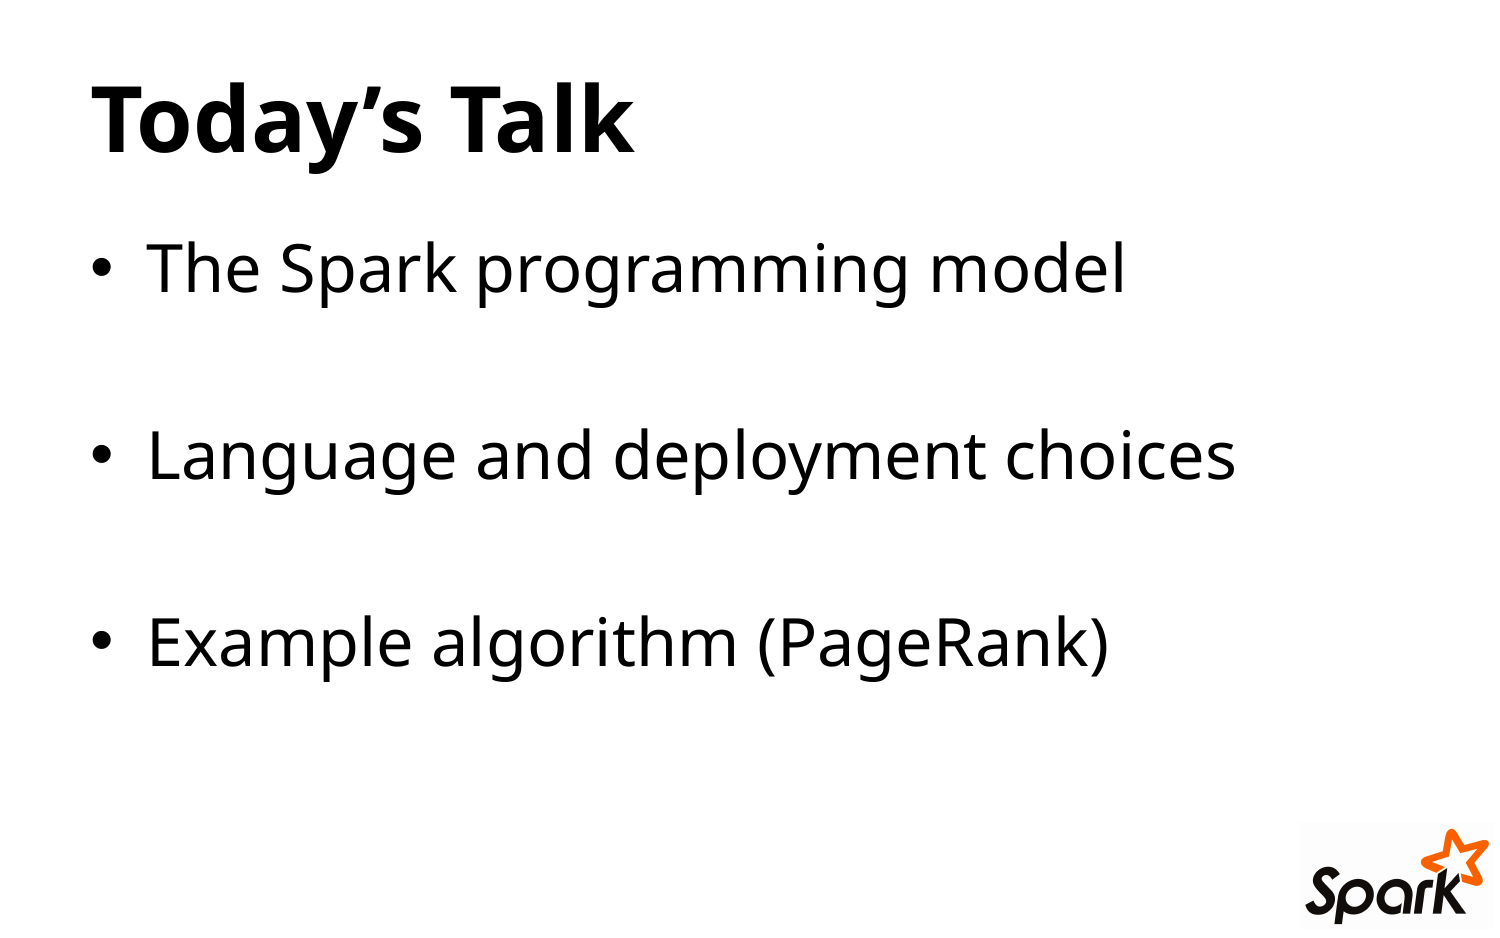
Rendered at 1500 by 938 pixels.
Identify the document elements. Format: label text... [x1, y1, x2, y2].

picture [1299, 822, 1494, 929]
list The Spark programming model Language and deployment choices Example algorithm (PageRank) [75, 218, 1425, 838]
title Today’s Talk [75, 37, 1425, 194]
